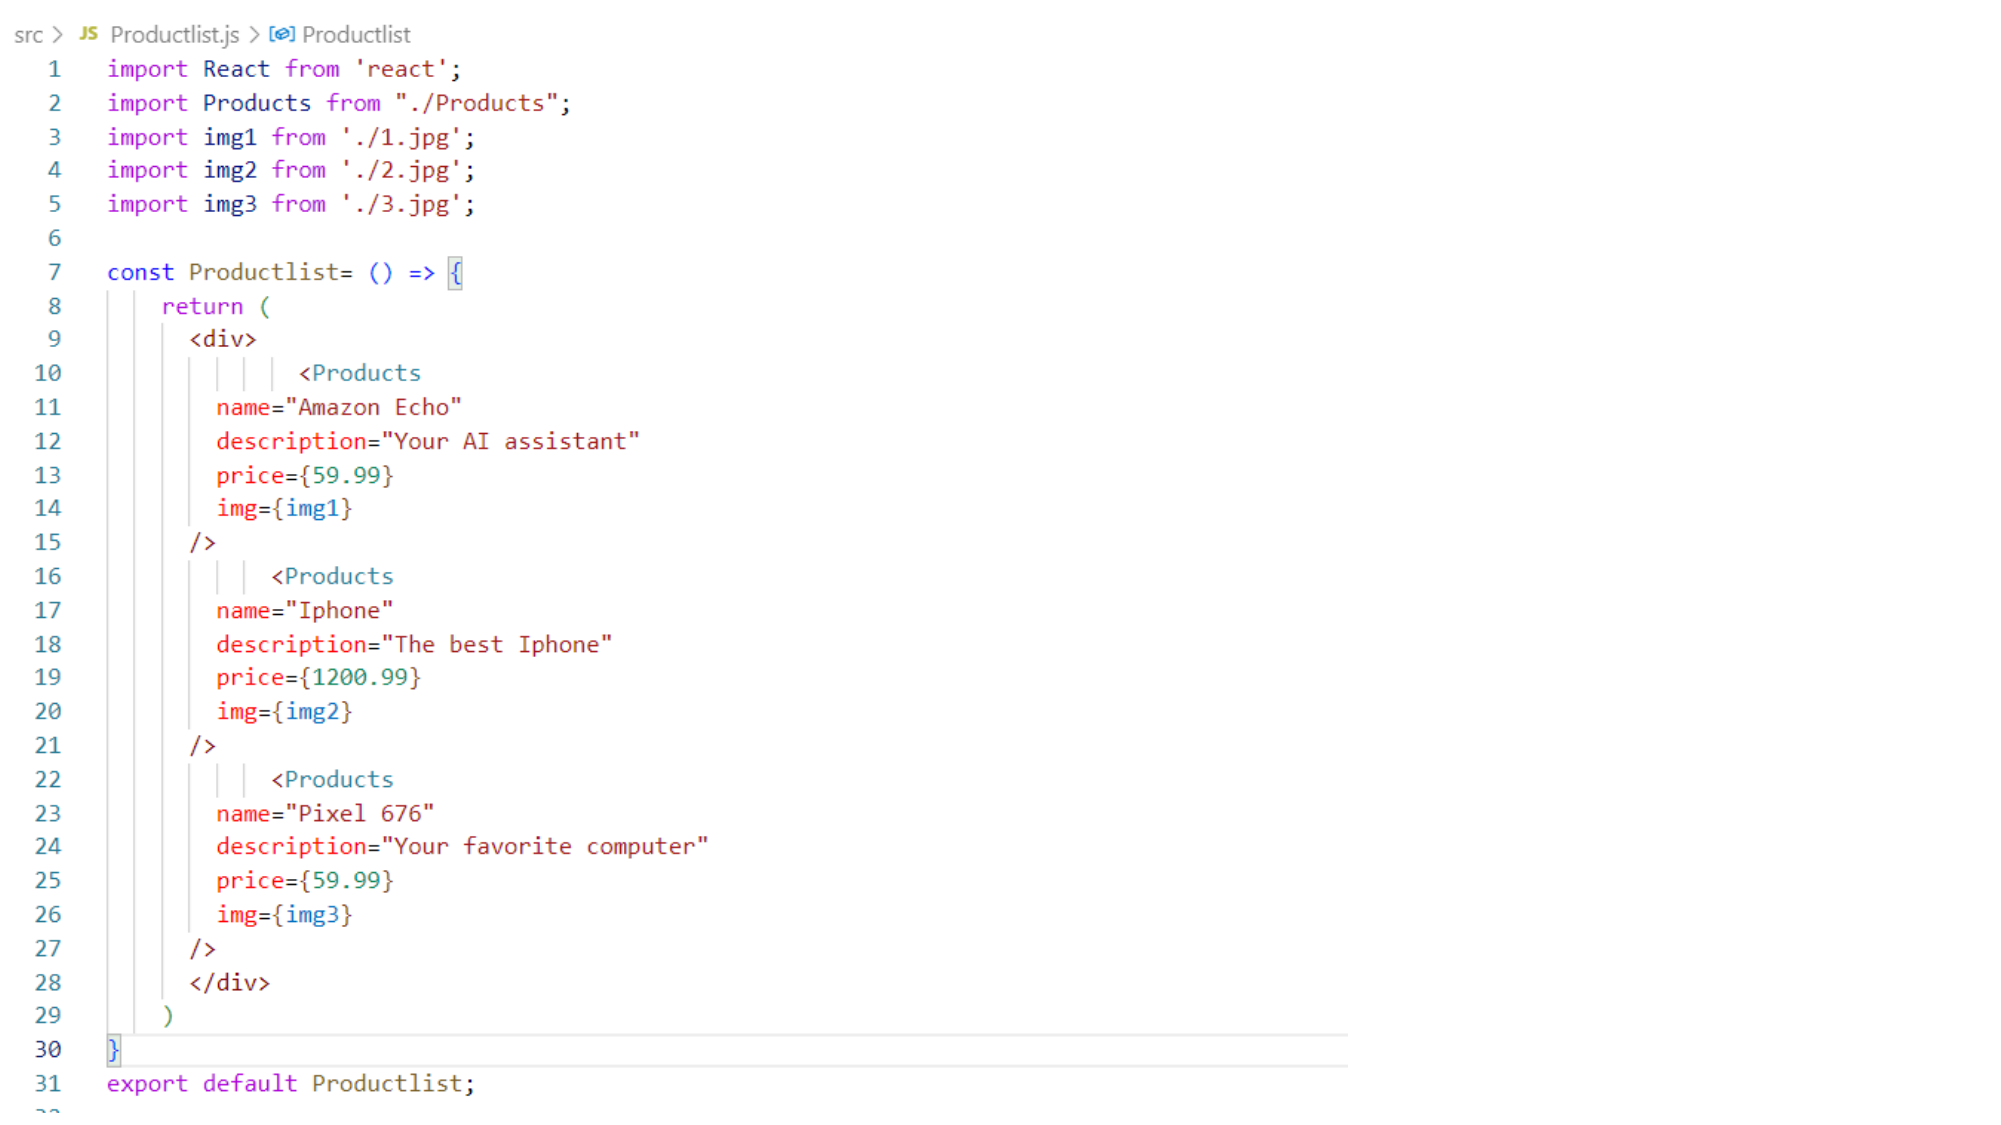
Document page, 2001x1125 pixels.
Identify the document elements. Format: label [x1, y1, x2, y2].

picture [0, 15, 1349, 1113]
